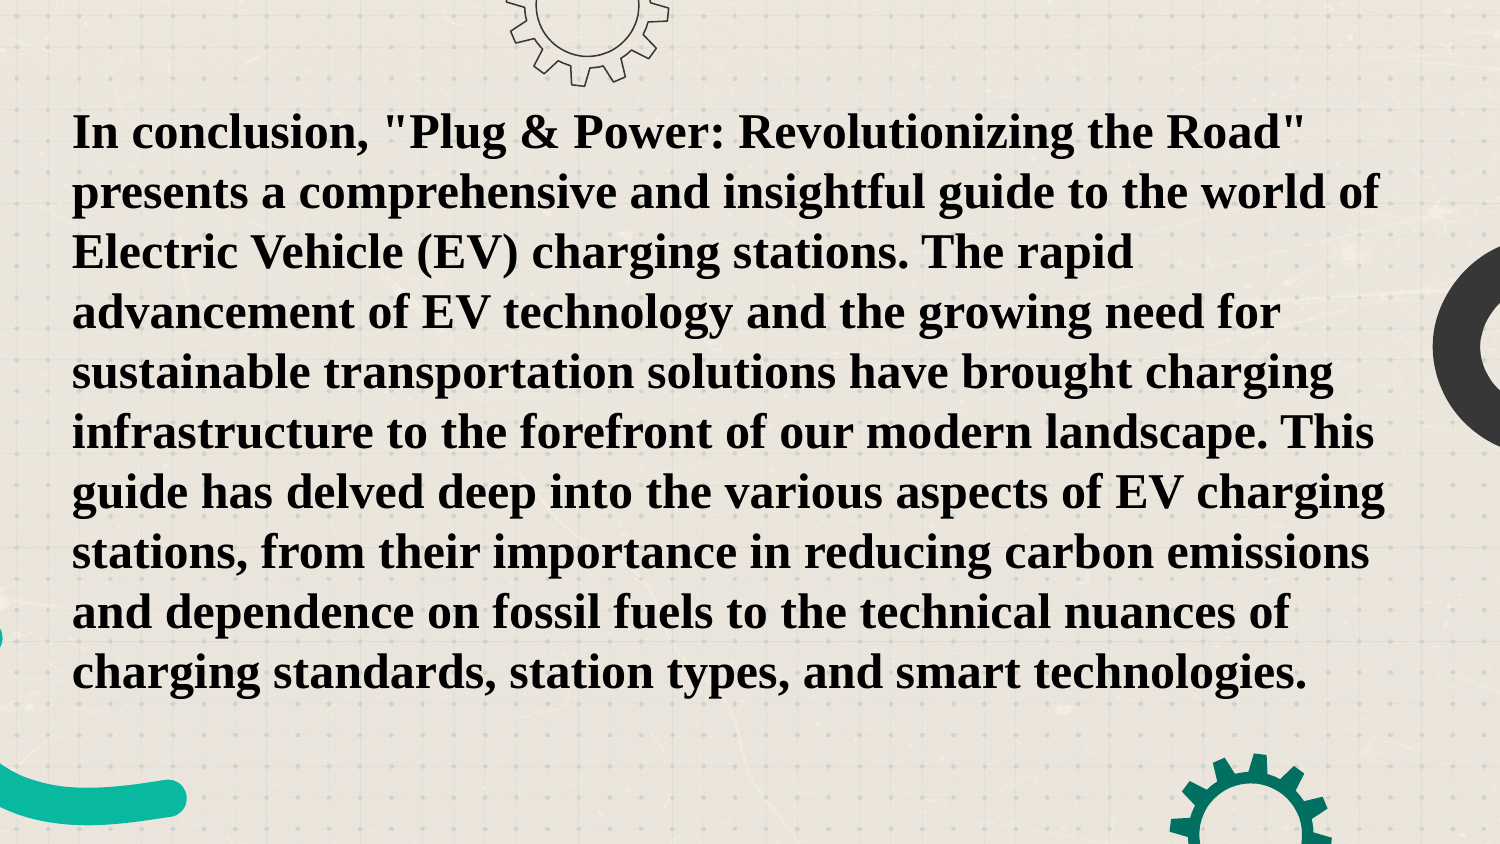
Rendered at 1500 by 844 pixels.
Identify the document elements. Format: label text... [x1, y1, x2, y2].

title In conclusion, "Plug & Power: Revolutionizing the Road" presents a comprehensive and insightful guide to the world of Electric Vehicle (EV) charging stations. The rapid advancement of EV technology and the growing need for sustainable transportation solutions have brought charging infrastructure to the forefront of our modern landscape. This guide has delved deep into the various aspects of EV charging stations, from their importance in reducing carbon emissions and dependence on fossil fuels to the technical nuances of charging standards, station types, and smart technologies. [56, 83, 1428, 755]
